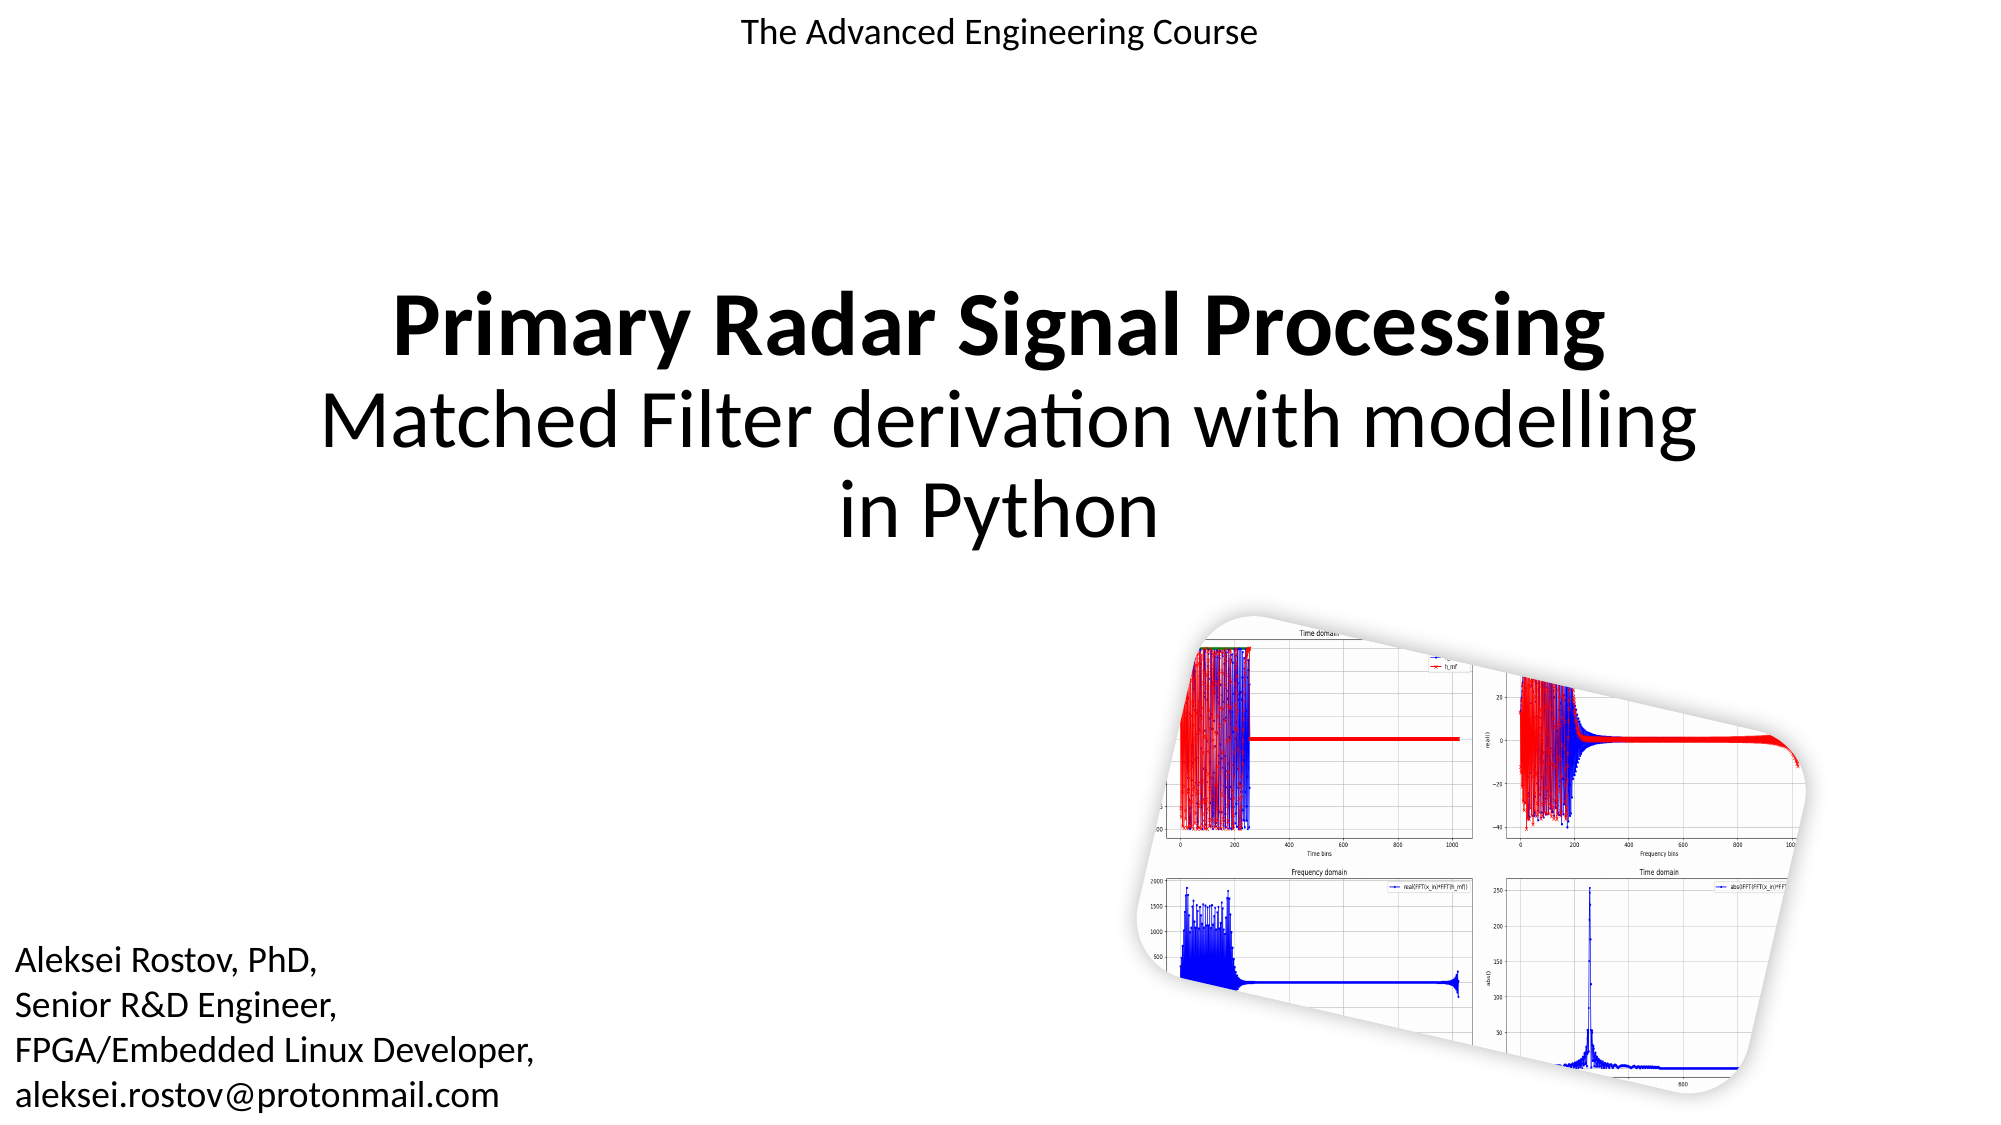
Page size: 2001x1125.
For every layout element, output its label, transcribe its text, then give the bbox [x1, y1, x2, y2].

picture [1136, 616, 1806, 1094]
text_box The Advanced Engineering Course [659, 0, 1341, 60]
text_box Aleksei Rostov, PhD, Senior R&D Engineer, FPGA/Embedded Linux Developer, aleksei.rostov@protonmail.com [0, 928, 1000, 1123]
text_box Primary Radar Signal Processing Matched Filter derivation with modelling in Python [249, 228, 1750, 563]
